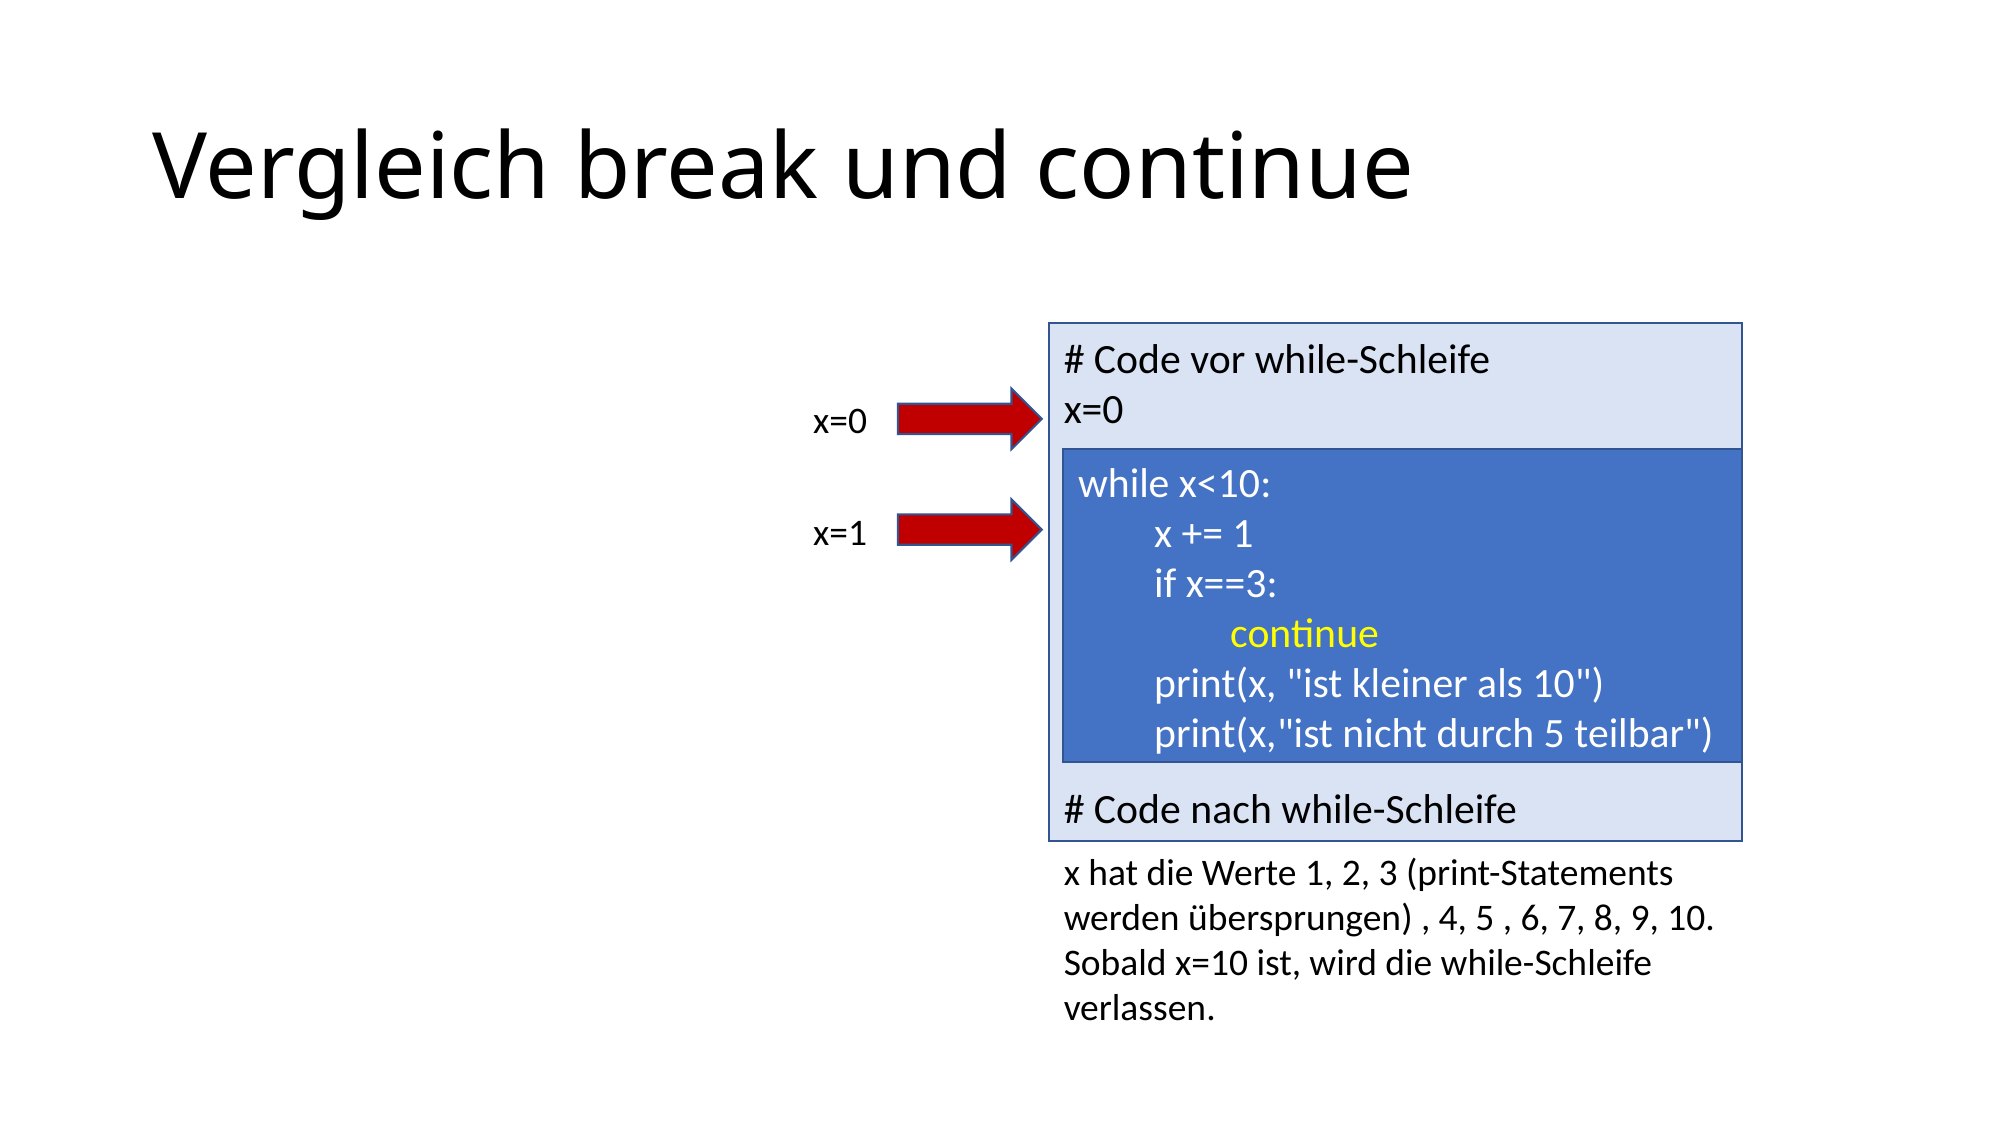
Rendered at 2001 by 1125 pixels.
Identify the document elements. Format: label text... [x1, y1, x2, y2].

title Vergleich break und continue [137, 59, 1863, 278]
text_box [1049, 323, 1743, 841]
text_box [798, 388, 1042, 450]
text_box x hat die Werte 1, 2, 3 (print-Statements werden übersprungen) , 4, 5 , 6, 7, 8, 9, 10. Sobald x=10 ist, wird die while-Schleife verlassen. [1049, 841, 1743, 1036]
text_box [798, 499, 1042, 561]
